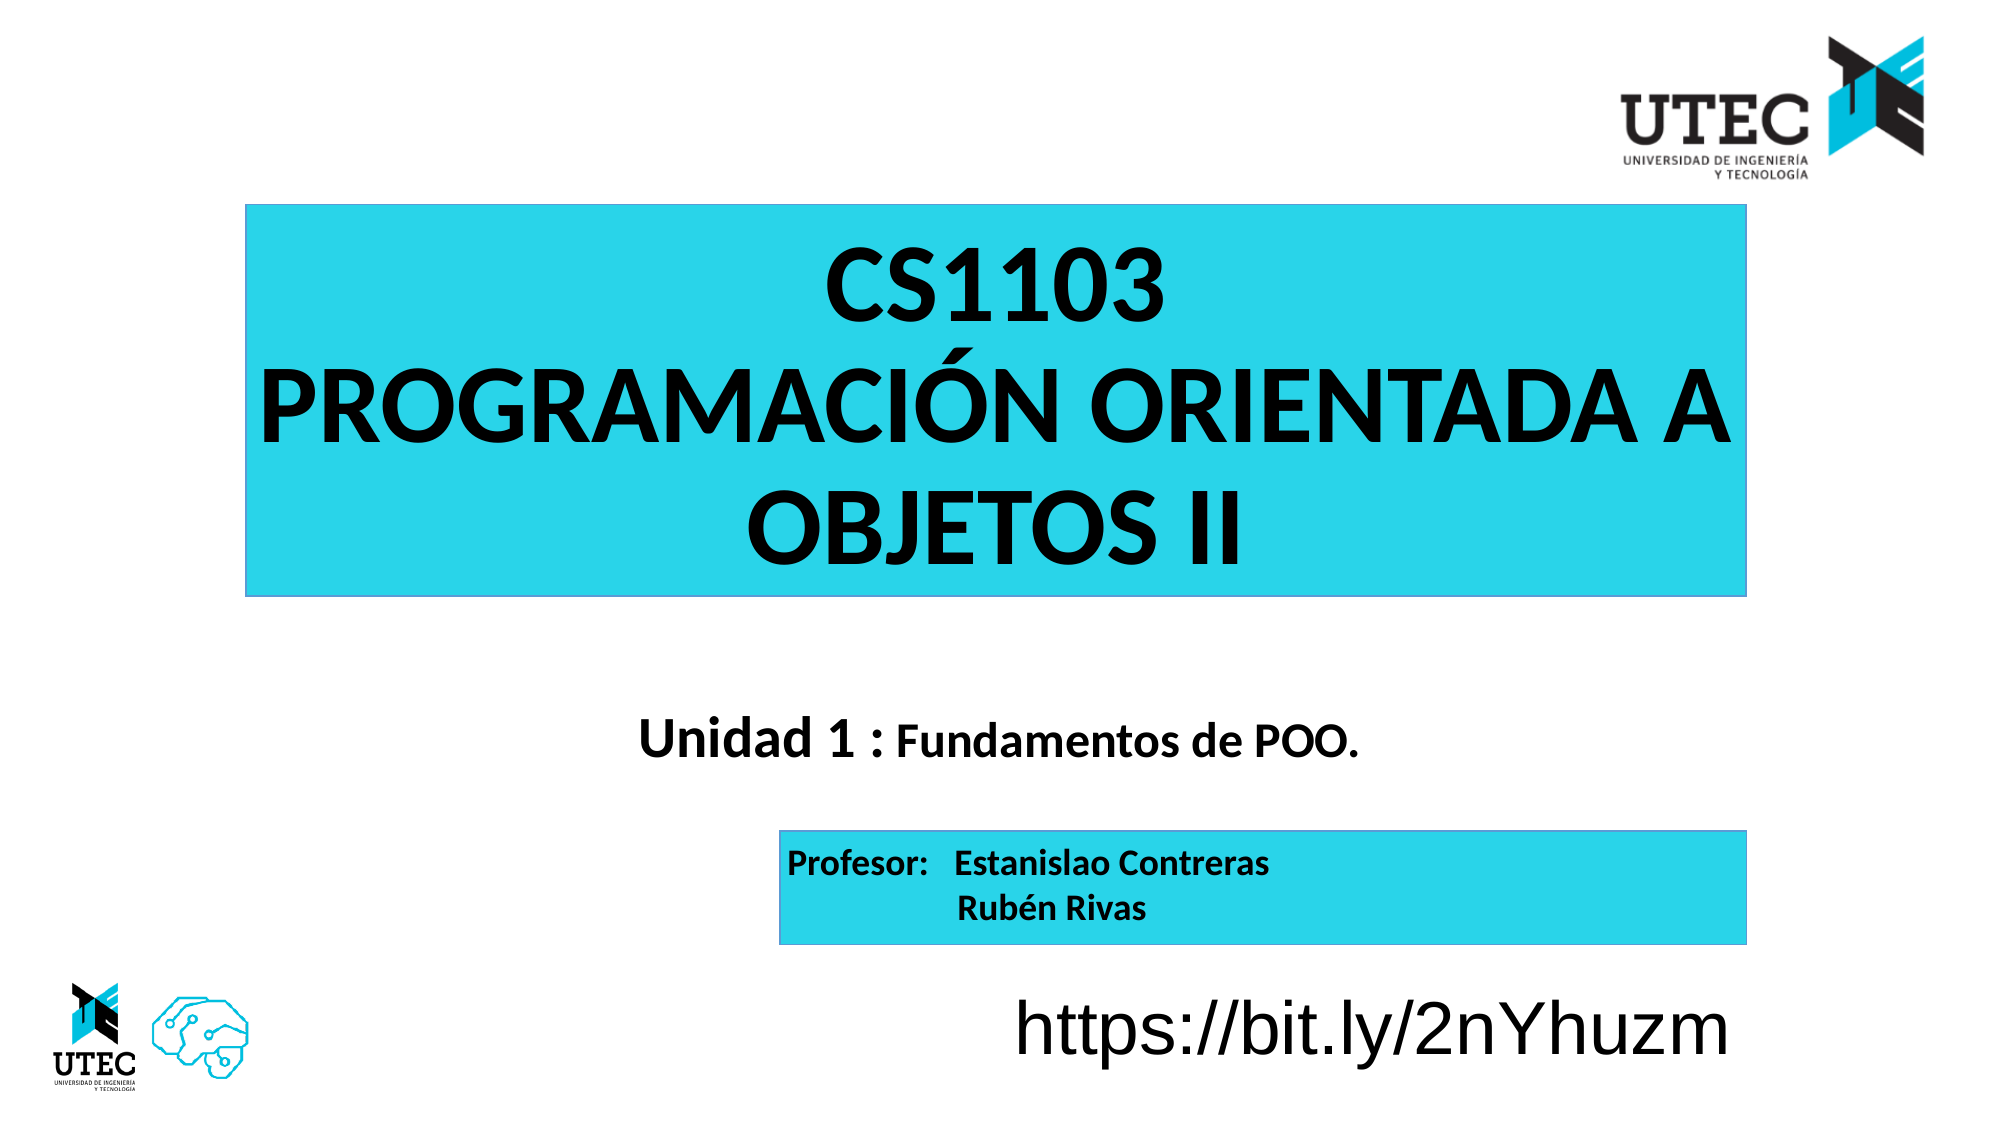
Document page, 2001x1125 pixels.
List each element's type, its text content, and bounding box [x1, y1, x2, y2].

picture [52, 982, 135, 1092]
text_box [779, 830, 1747, 945]
picture [147, 990, 252, 1085]
text_box https://bit.ly/2nYhuzm [939, 958, 1747, 1091]
title CS1103 PROGRAMACIÓN ORIENTADA A OBJETOS II [245, 204, 1746, 596]
subtitle Unidad 1 : Fundamentos de POO. [249, 699, 1750, 818]
picture [1593, 17, 1949, 191]
